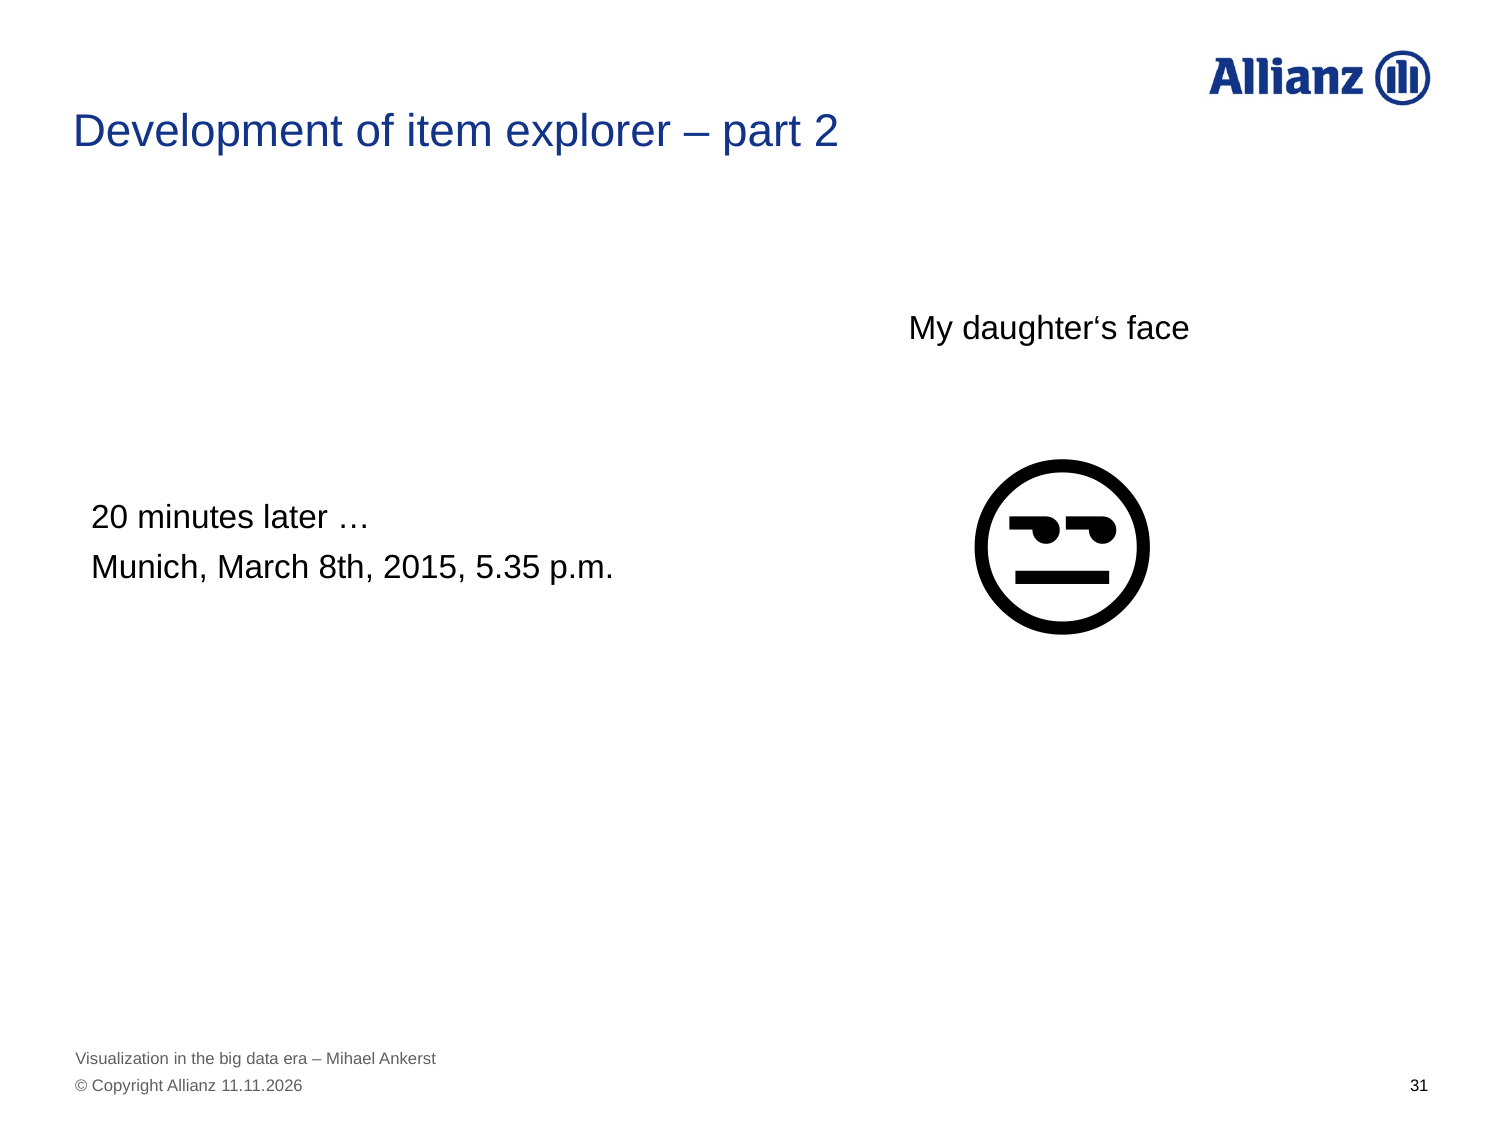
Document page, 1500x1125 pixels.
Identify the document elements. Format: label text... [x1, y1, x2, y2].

text_box 20 minutes later … Munich, March 8th, 2015, 5.35 p.m. [76, 487, 630, 593]
slide_number 31 [1295, 1064, 1444, 1103]
text_box 😒 [848, 413, 1278, 668]
text_box My daughter‘s face [893, 298, 1206, 354]
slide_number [75, 1079, 1293, 1095]
picture [1205, 47, 1433, 108]
title Development of item explorer – part 2 [72, 100, 1186, 156]
footer Visualization in the big data era – Mihael Ankerst [60, 1040, 1296, 1079]
